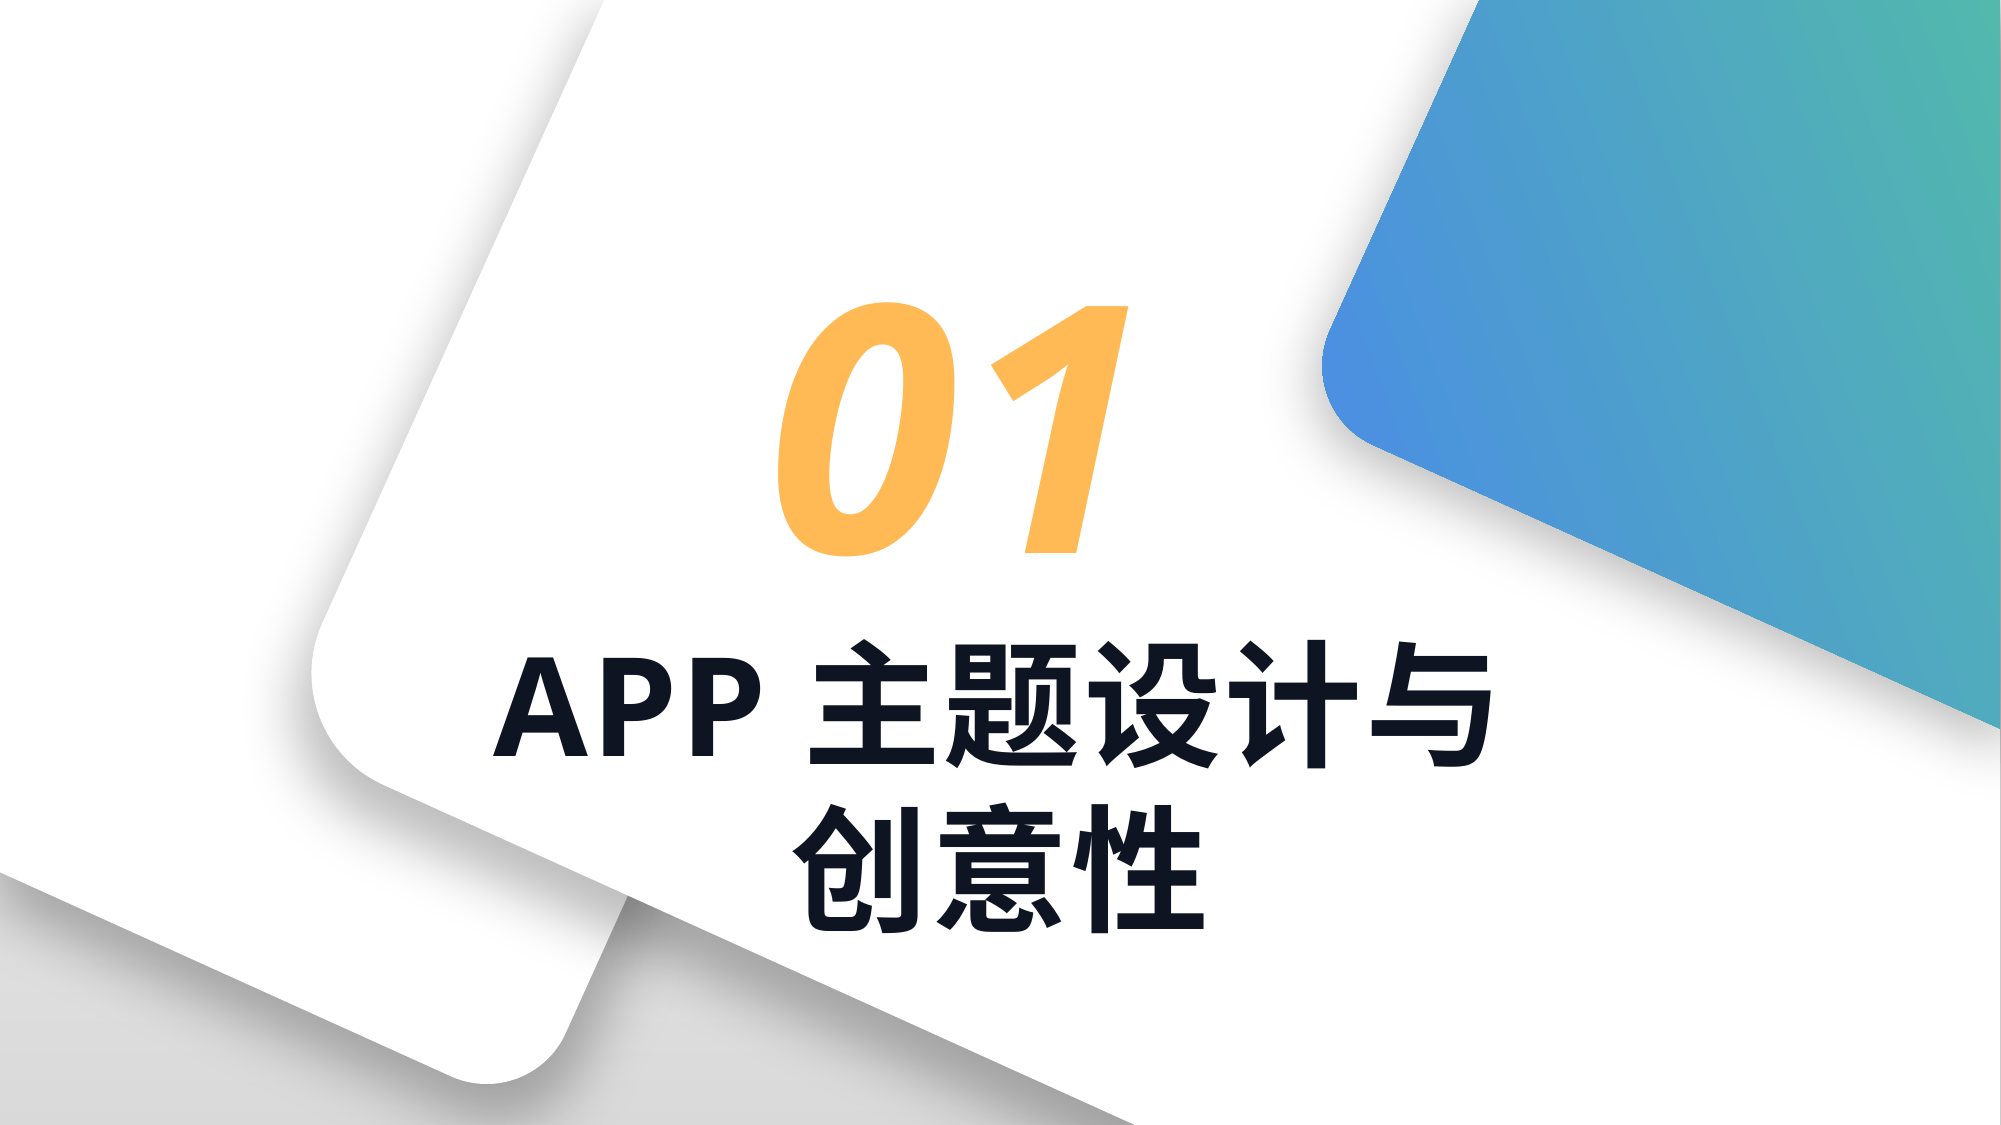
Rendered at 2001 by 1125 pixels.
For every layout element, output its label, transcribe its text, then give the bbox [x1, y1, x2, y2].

list APP主题设计与创意性 [436, 611, 1564, 1125]
list 01 [639, 200, 1280, 611]
